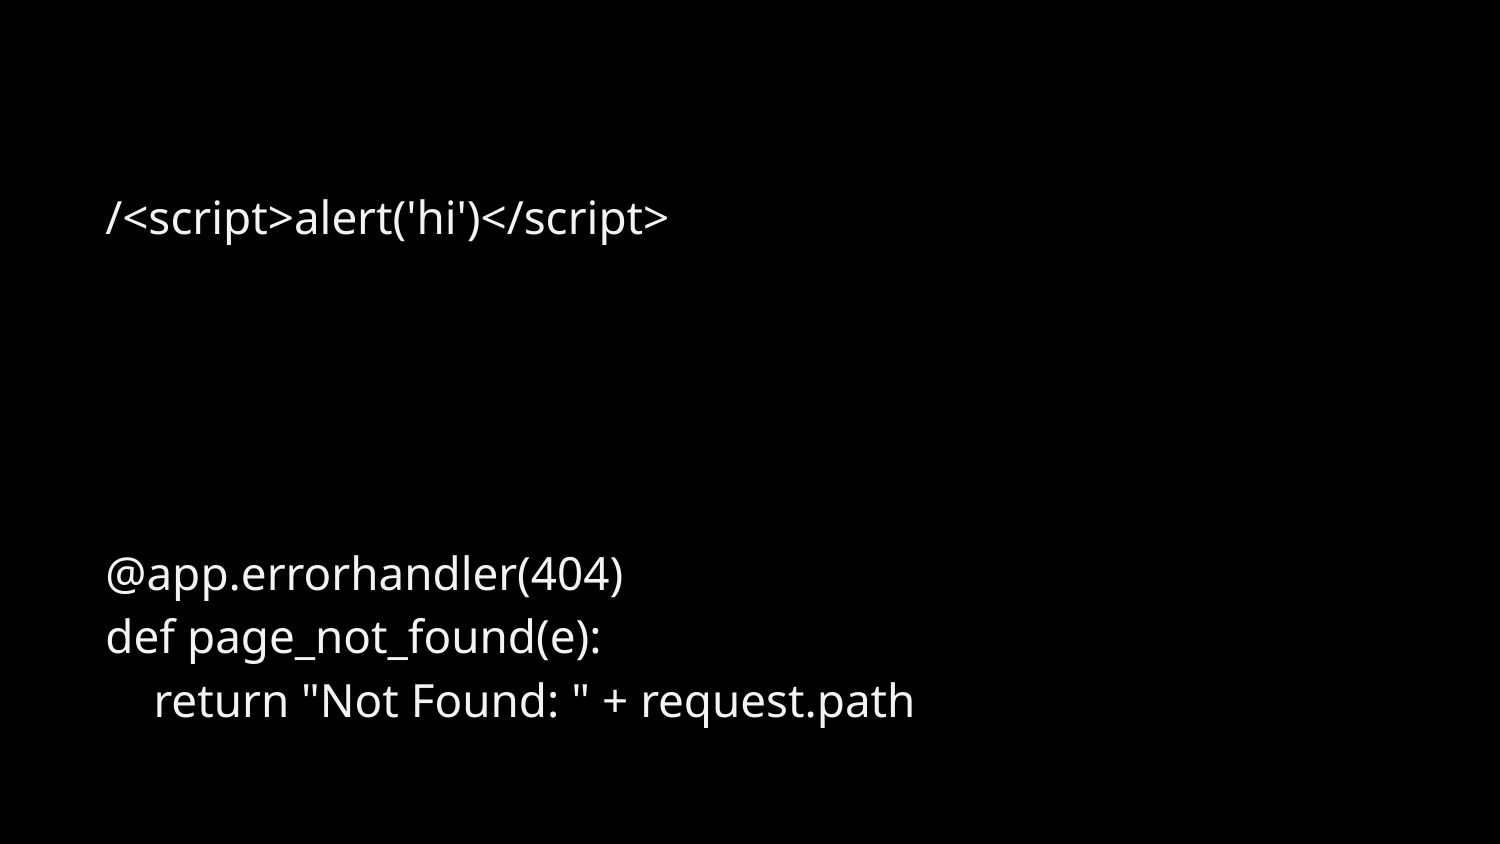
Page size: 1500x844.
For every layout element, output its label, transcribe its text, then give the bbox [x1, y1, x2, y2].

list @app.errorhandler(404) def page_not_found(e): return "Not Found: " + request.path [90, 447, 1410, 816]
list /<script>alert('hi')</script> [90, 28, 1410, 396]
